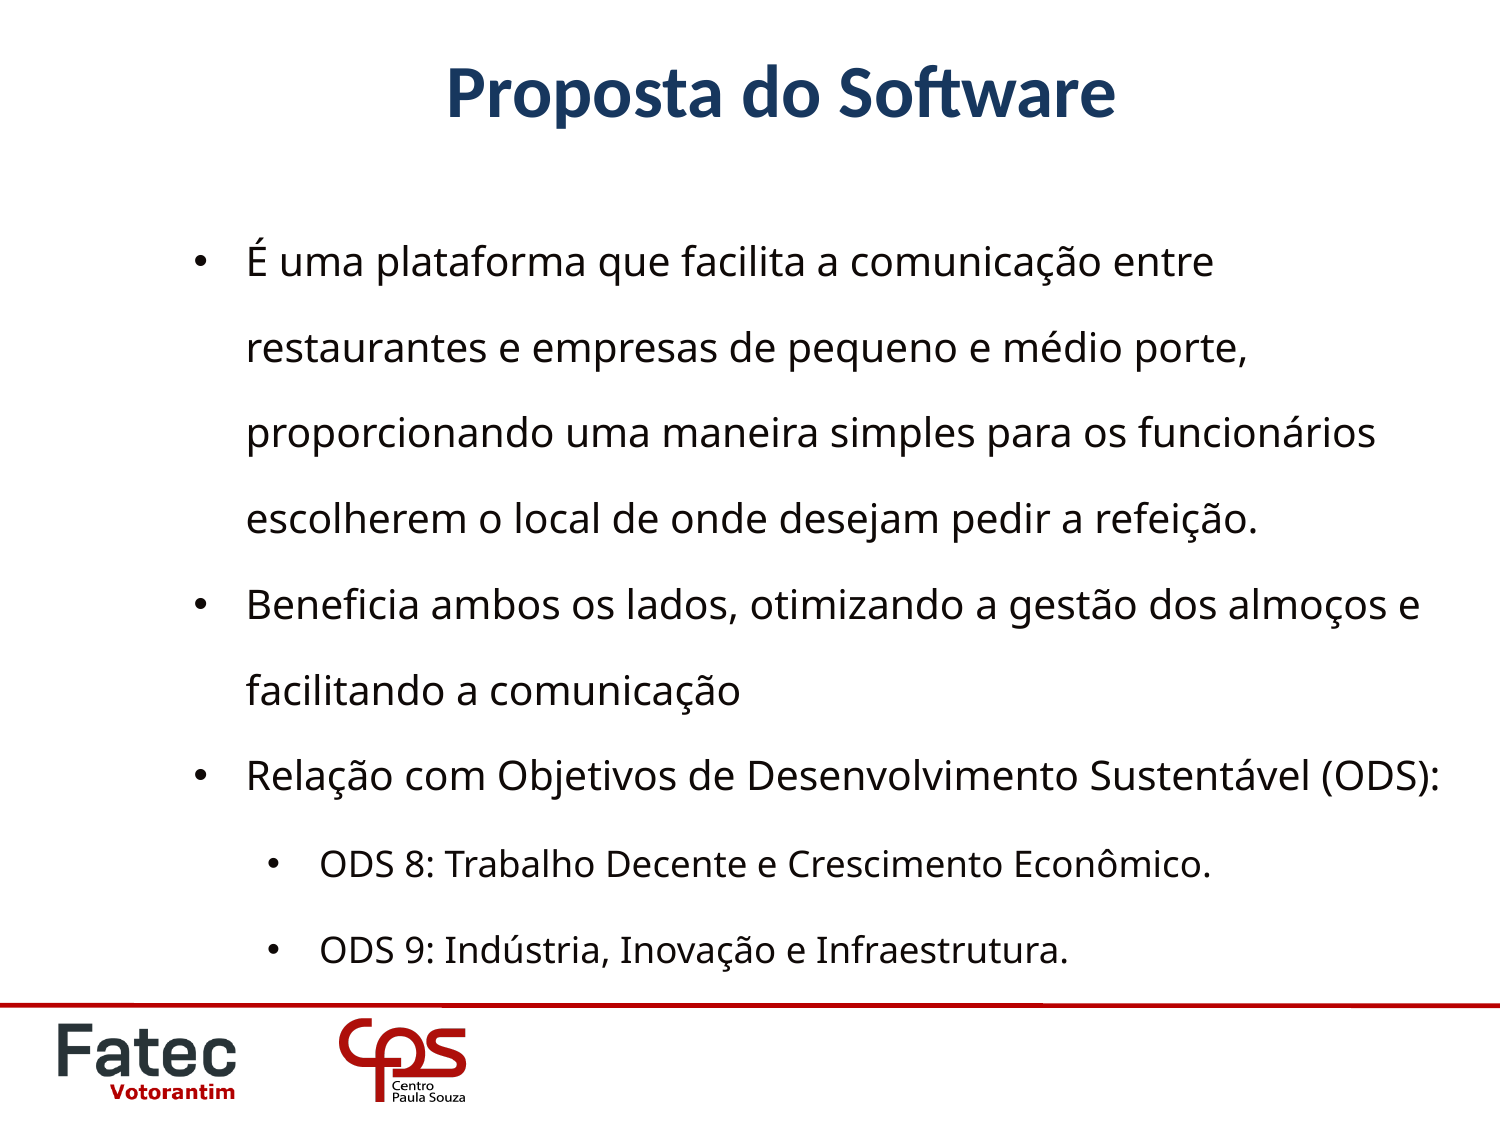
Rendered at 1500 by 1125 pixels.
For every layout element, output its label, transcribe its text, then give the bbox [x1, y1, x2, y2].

picture [45, 1012, 246, 1107]
list É uma plataforma que facilita a comunicação entre restaurantes e empresas de pequeno e médio porte, proporcionando uma maneira simples para os funcionários escolherem o local de onde desejam pedir a refeição. Beneficia ambos os lados, otimizando a gestão dos almoços e facilitando a comunicação Relação com Objetivos de Desenvolvimento Sustentável (ODS): ODS 8: Trabalho Decente e Crescimento Econômico. ODS 9: Indústria, Inovação e Infraestrutura. [53, 191, 1459, 988]
picture [336, 1015, 468, 1104]
title Proposta do Software [53, 30, 1459, 147]
